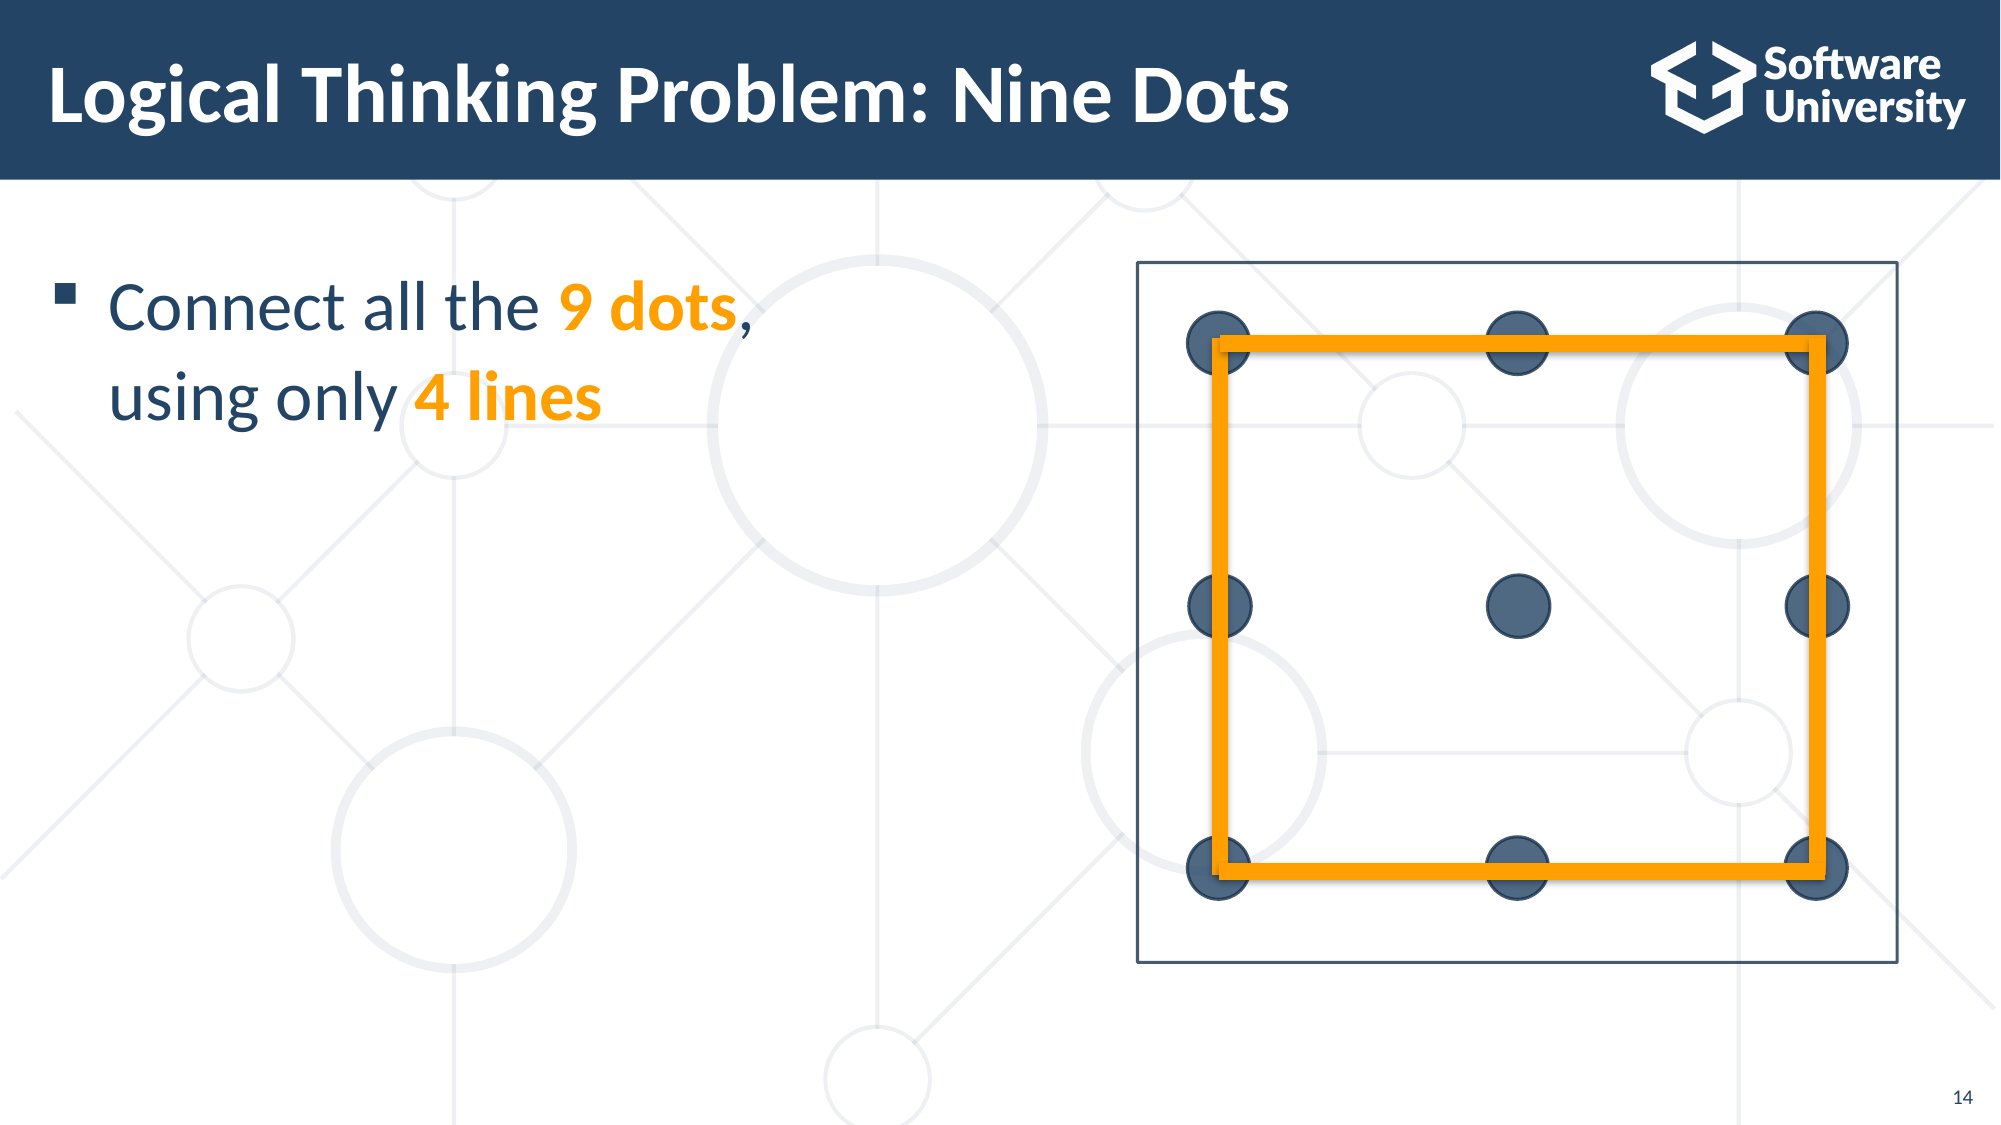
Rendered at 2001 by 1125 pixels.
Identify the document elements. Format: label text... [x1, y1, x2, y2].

text_box [1135, 260, 1899, 965]
title Logical Thinking Problem: Nine Dots [31, 16, 1625, 162]
picture [1651, 41, 1966, 134]
slide_number 14 [1927, 1067, 1989, 1117]
list Connect all the 9 dots, using only 4 lines [31, 249, 1000, 1050]
